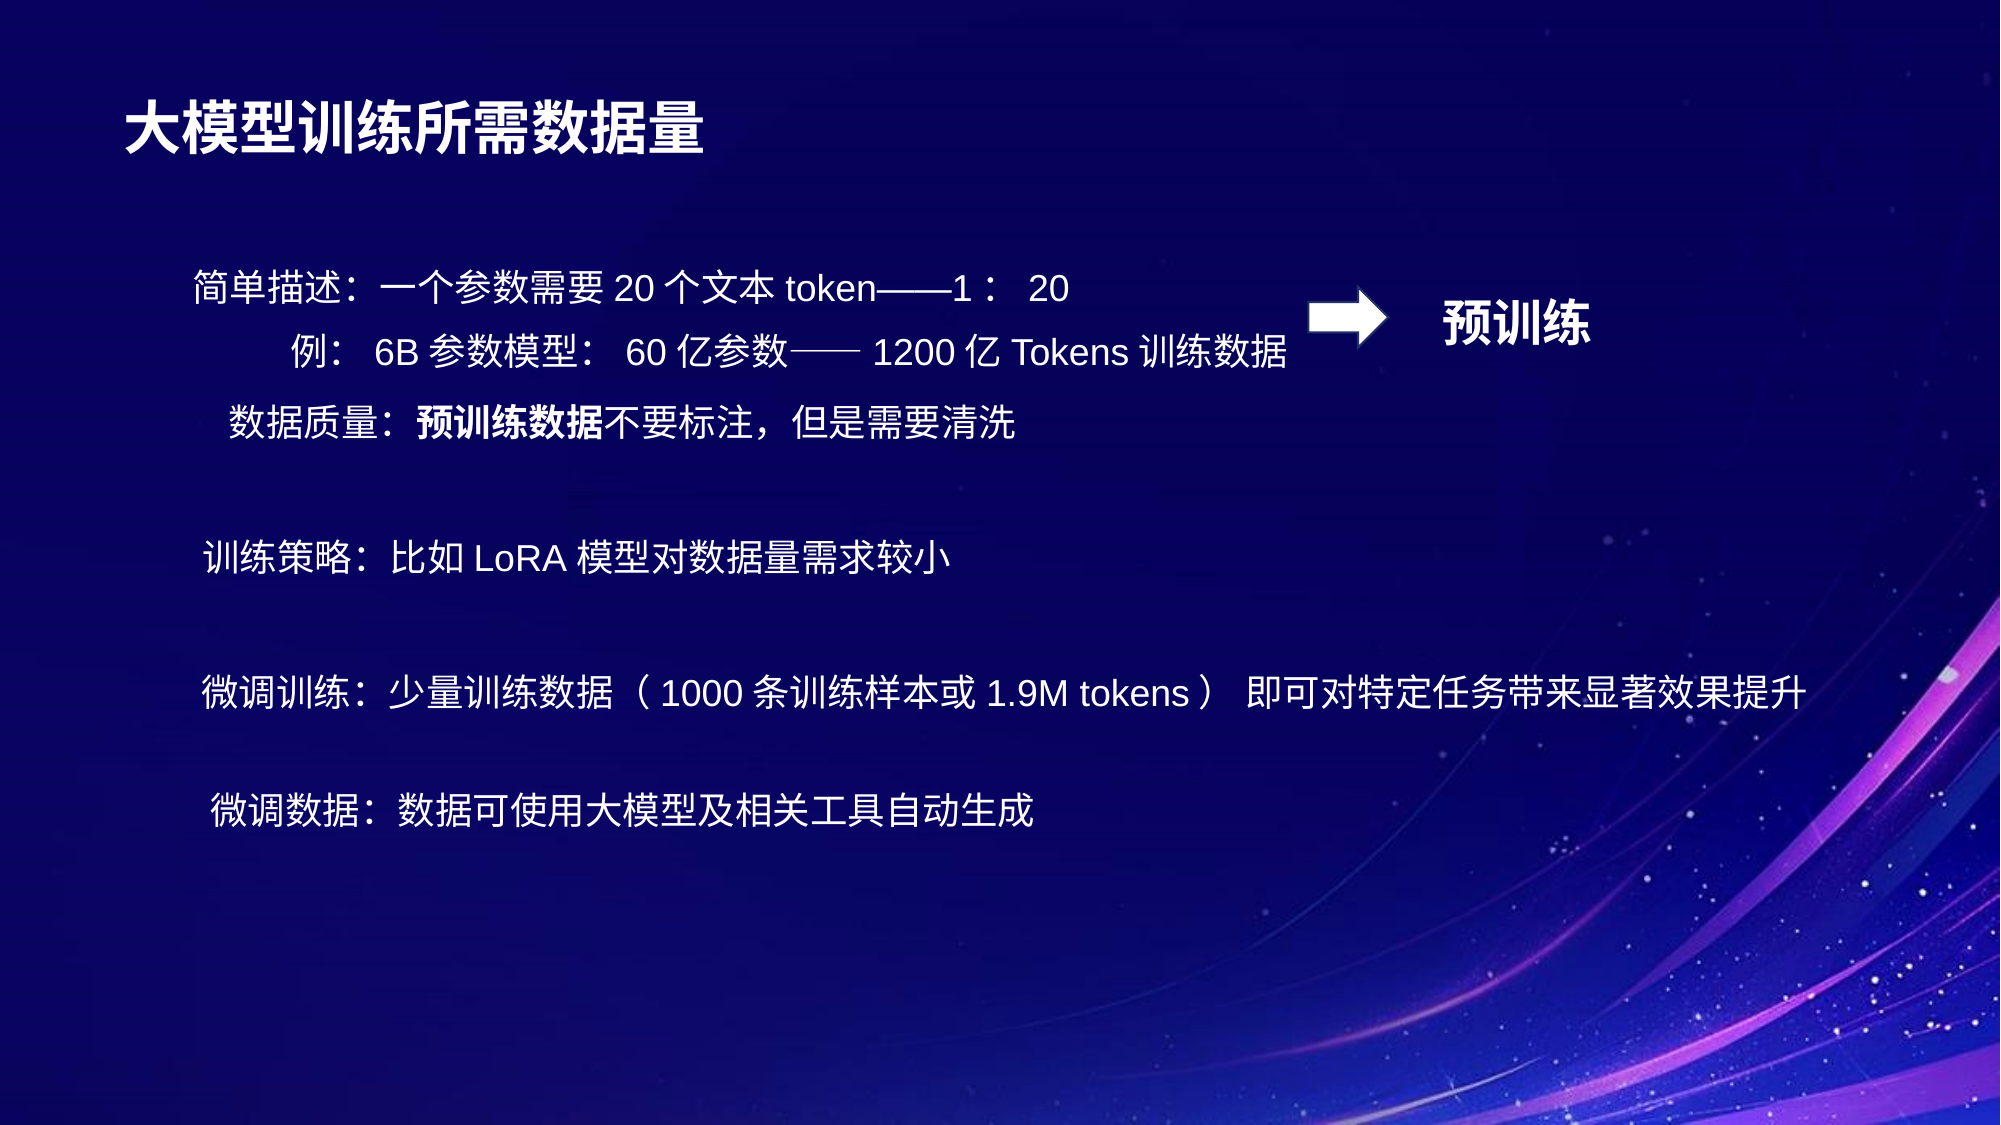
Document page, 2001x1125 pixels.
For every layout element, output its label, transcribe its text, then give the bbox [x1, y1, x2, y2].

title 大模型训练所需数据量 [108, 21, 1890, 169]
text_box 简单描述：一个参数需要20个文本token——1：20 [177, 256, 1085, 317]
text_box 微调训练：少量训练数据（1000条训练样本或1.9M tokens） 即可对特定任务带来显著效果提升 [186, 661, 1823, 722]
text_box 例：6B参数模型：60亿参数——1200亿Tokens训练数据 [275, 320, 1304, 380]
text_box 预训练 [1428, 283, 1637, 359]
text_box 训练策略：比如LoRA模型对数据量需求较小 [187, 526, 966, 587]
text_box 数据质量：预训练数据不要标注，但是需要清洗 [214, 391, 1032, 452]
picture [0, 0, 2000, 1125]
text_box [1307, 284, 1390, 350]
text_box 微调数据：数据可使用大模型及相关工具自动生成 [195, 779, 1051, 840]
